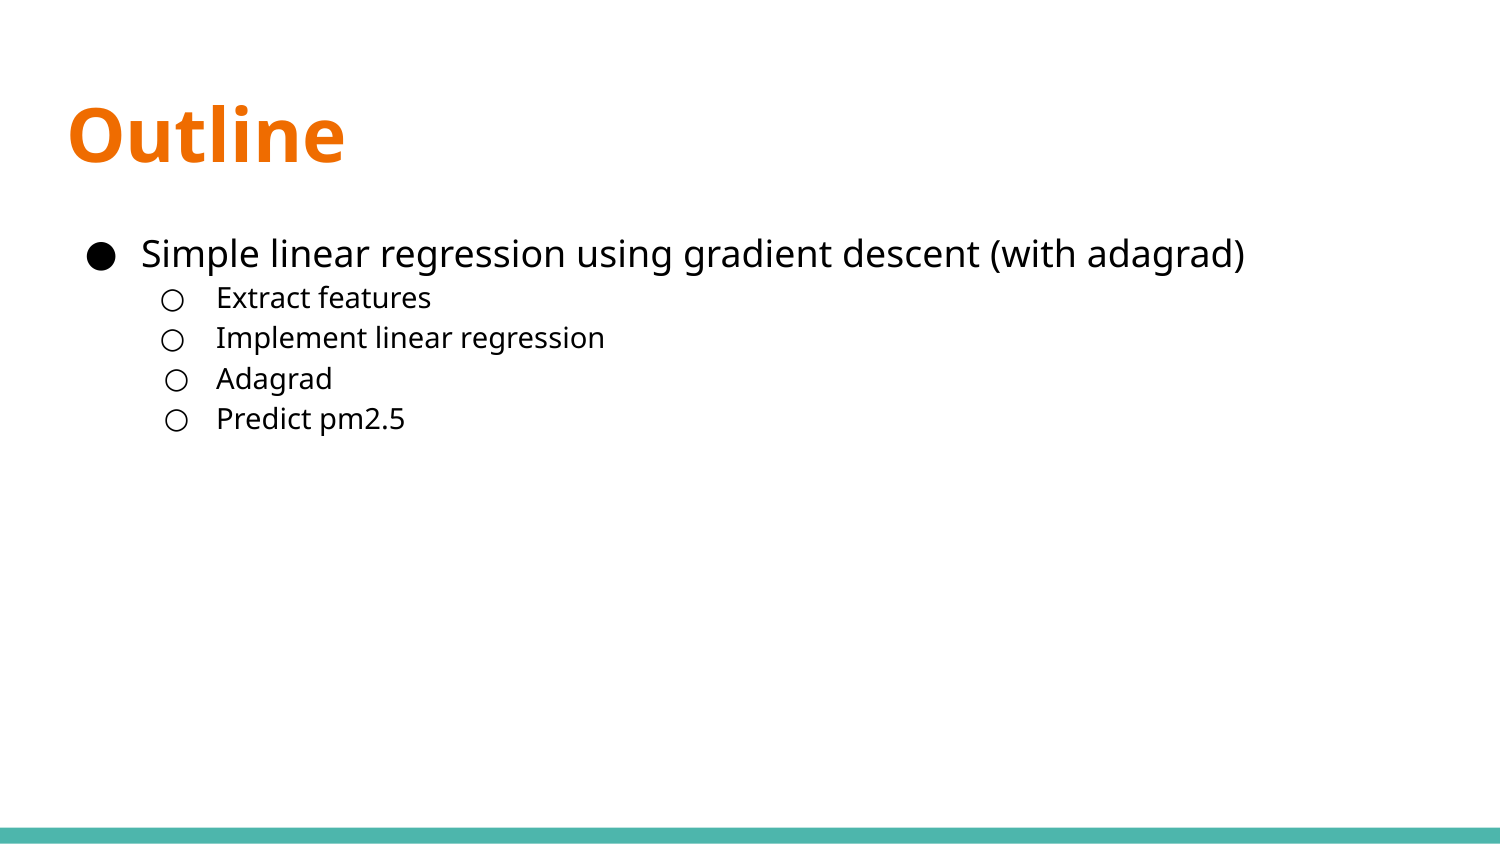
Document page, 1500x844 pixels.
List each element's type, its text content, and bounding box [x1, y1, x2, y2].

title Outline [51, 72, 1449, 189]
list Simple linear regression using gradient descent (with adagrad) Extract features Implement linear regression Adagrad Predict pm2.5 [51, 207, 1449, 750]
